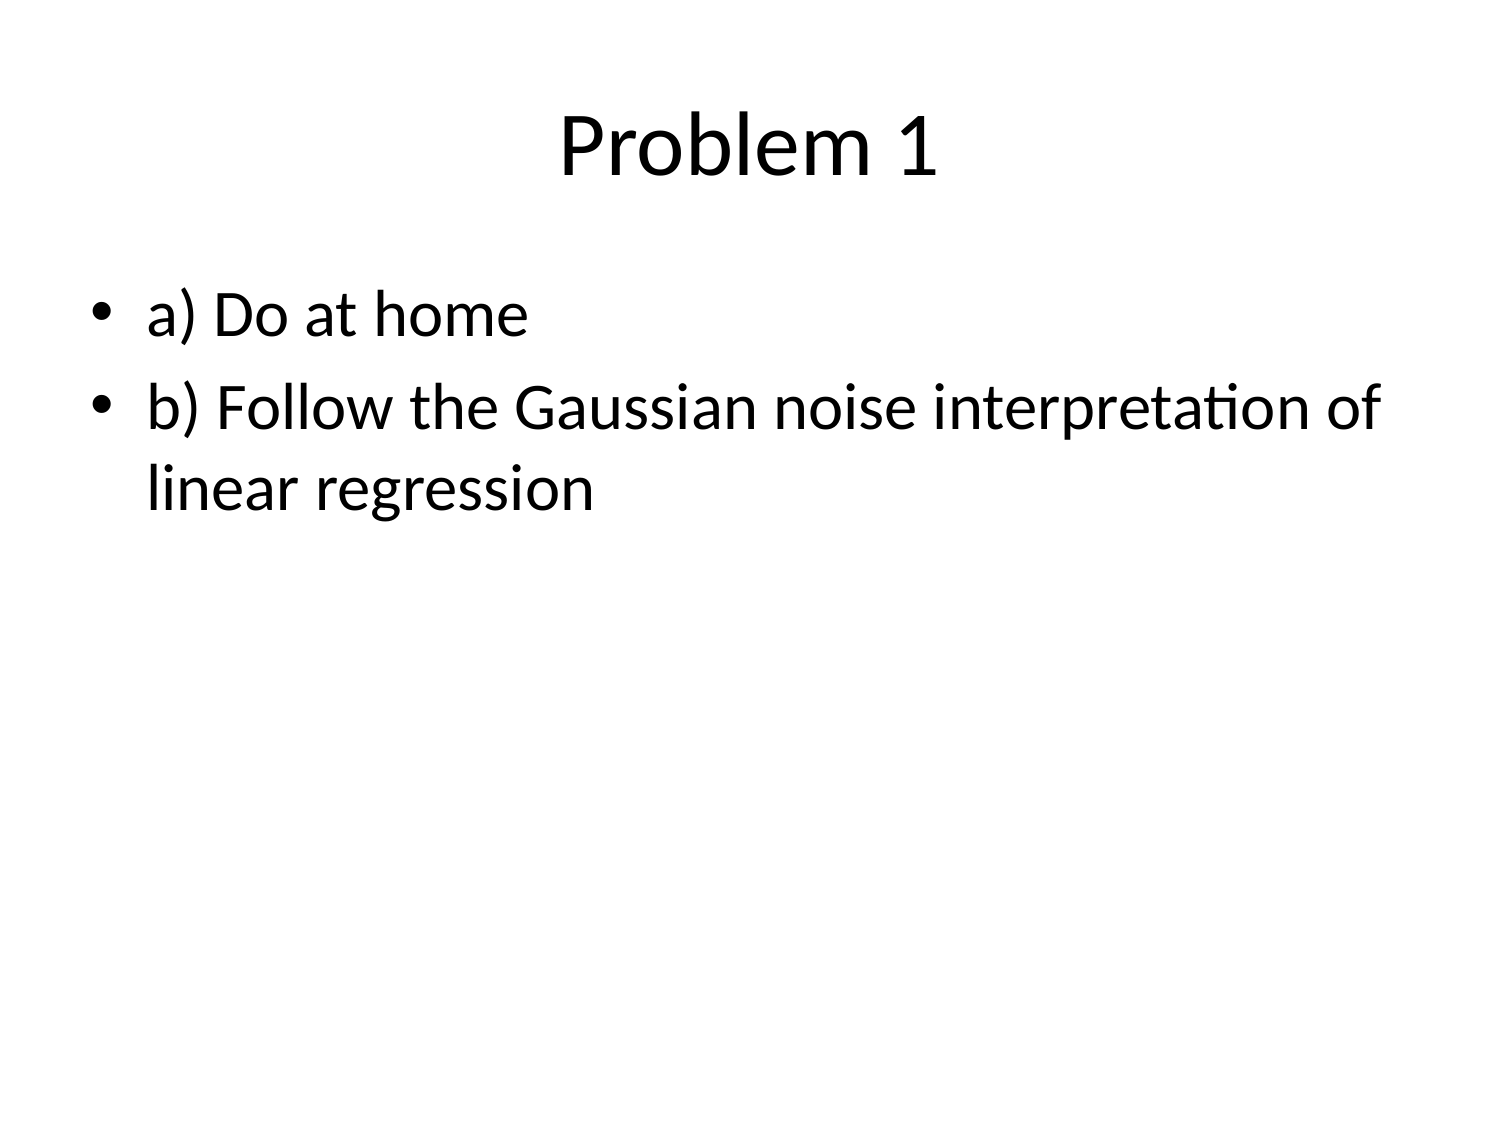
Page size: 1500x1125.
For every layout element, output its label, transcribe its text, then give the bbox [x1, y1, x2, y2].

list a) Do at home b) Follow the Gaussian noise interpretation of linear regression [75, 262, 1425, 1005]
title Problem 1 [75, 45, 1425, 233]
